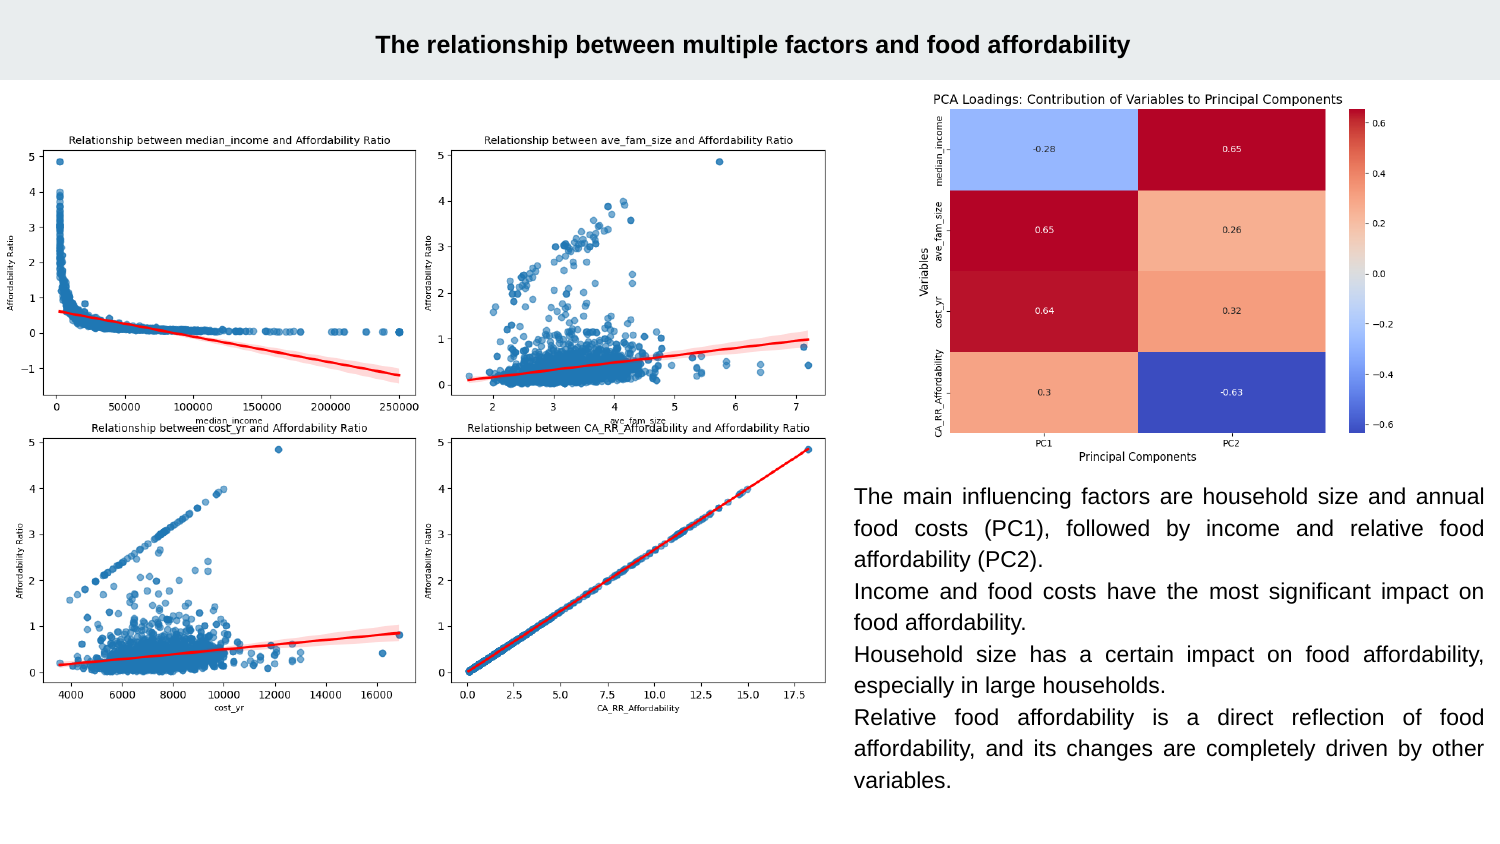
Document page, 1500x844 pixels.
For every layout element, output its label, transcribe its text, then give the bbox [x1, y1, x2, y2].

text_box The relationship between multiple factors and food affordability [360, 14, 1207, 74]
picture [910, 83, 1429, 473]
text_box The main influencing factors are household size and annual food costs (PC1), followed by income and relative food affordability (PC2). Income and food costs have the most significant impact on food affordability. Household size has a certain impact on food affordability, especially in large households. Relative food affordability is a direct reflection of food affordability, and its changes are completely driven by other variables. [838, 462, 1500, 843]
picture [0, 129, 835, 714]
